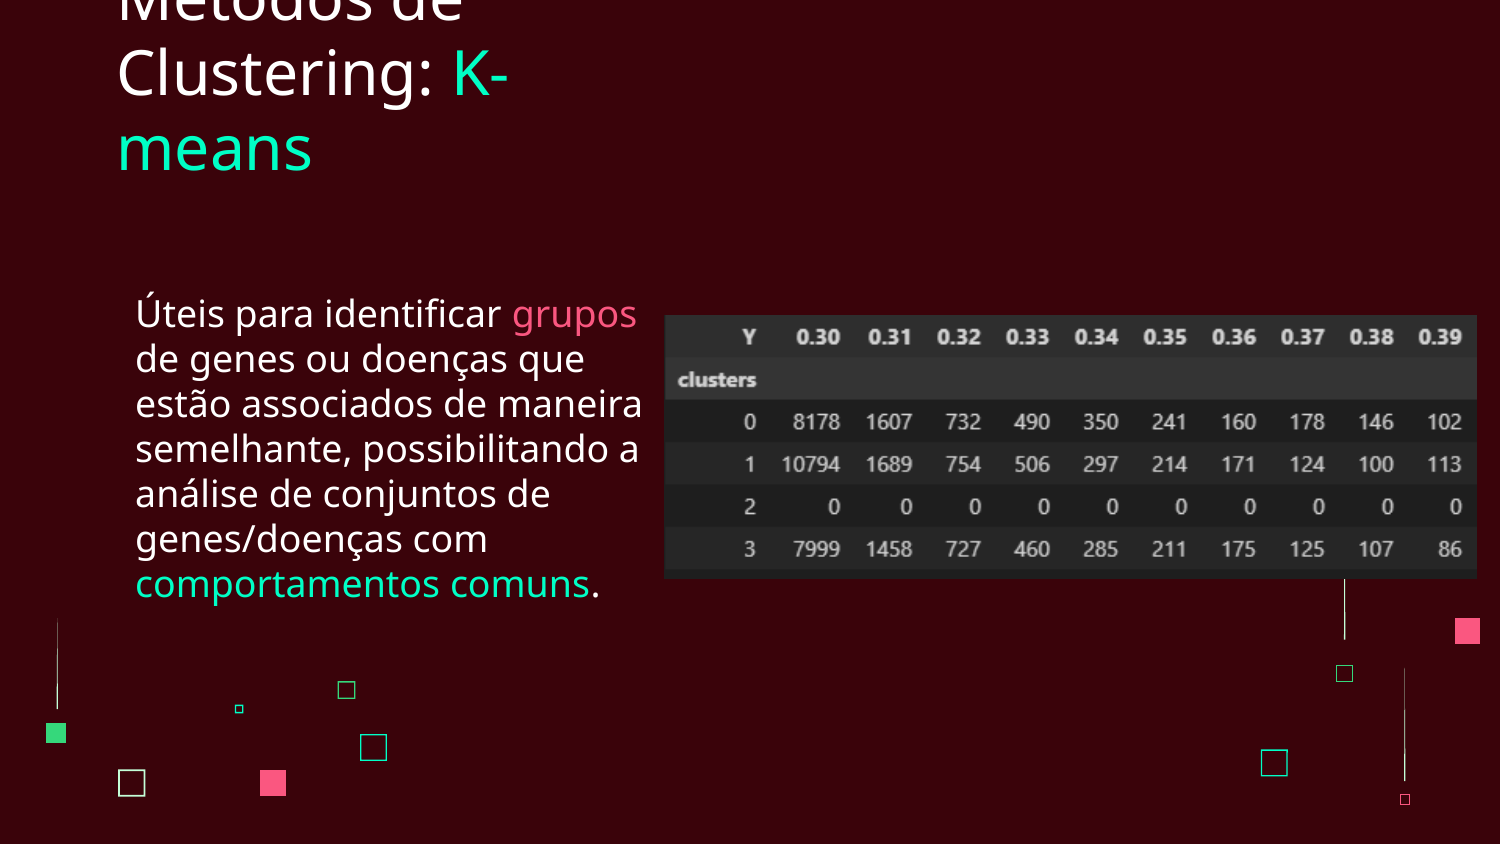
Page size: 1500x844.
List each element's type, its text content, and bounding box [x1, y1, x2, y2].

list Úteis para identificar grupos de genes ou doenças que estão associados de maneira semelhante, possibilitando a análise de conjuntos de genes/doenças com comportamentos comuns. [101, 275, 682, 619]
title Métodos de Clustering: K-means [101, 102, 719, 198]
picture [663, 315, 1477, 579]
